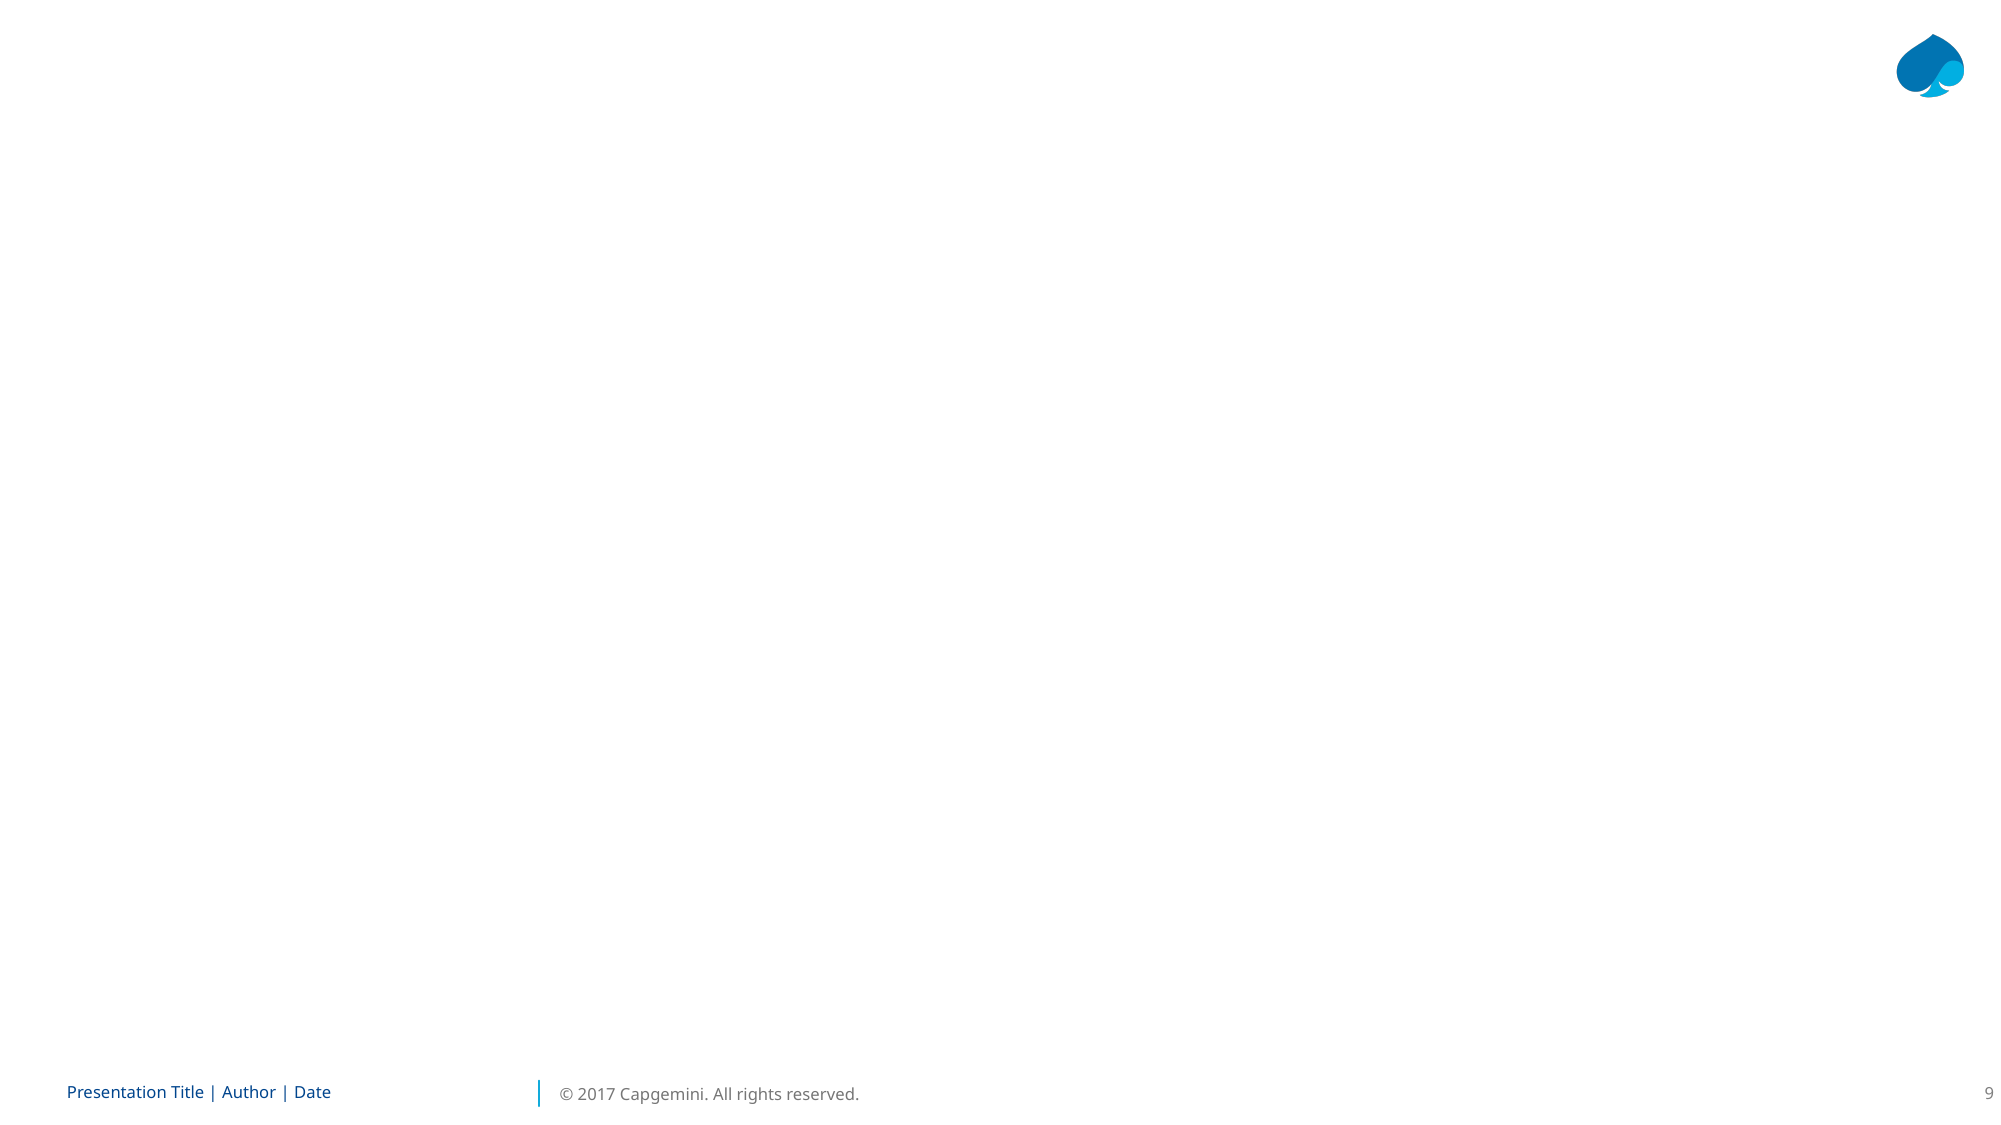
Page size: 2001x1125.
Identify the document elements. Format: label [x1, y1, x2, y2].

picture [1936, 34, 1964, 62]
picture [1894, 34, 1964, 107]
